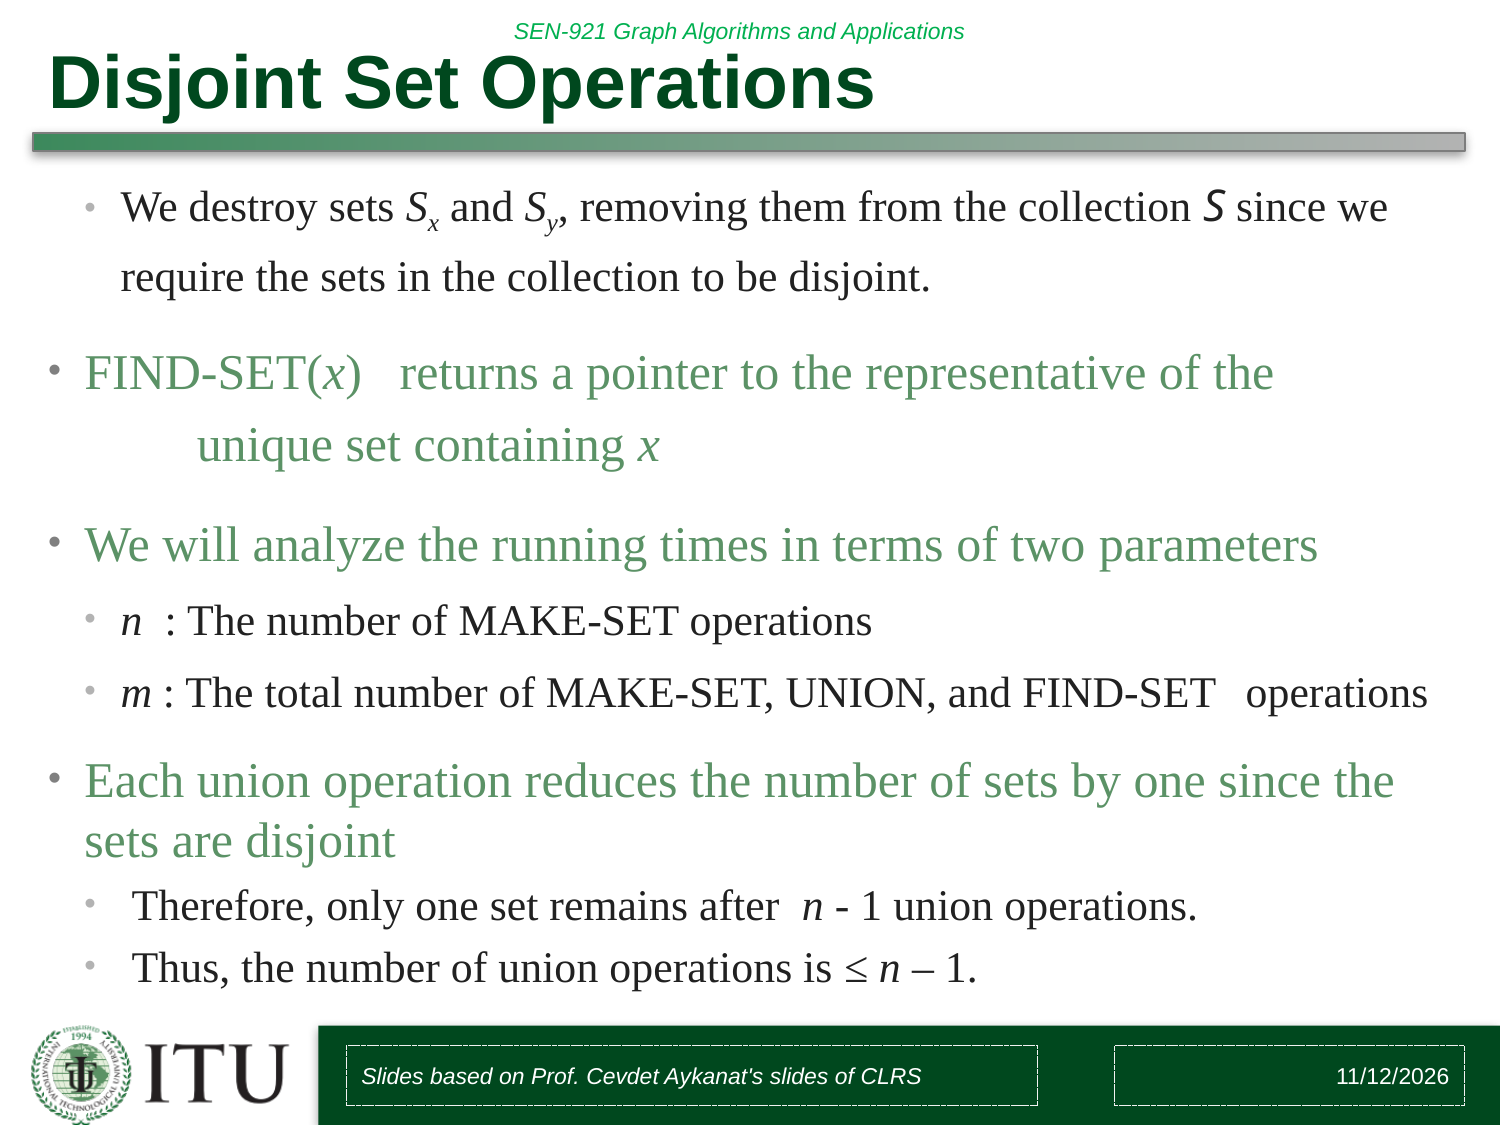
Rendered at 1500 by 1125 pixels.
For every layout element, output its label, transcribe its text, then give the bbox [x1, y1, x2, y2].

footer Slides based on Prof. Cevdet Aykanat's slides of CLRS [346, 1045, 1038, 1106]
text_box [740, 544, 760, 581]
title Disjoint Set Operations [33, 24, 1465, 134]
text_box [87, 53, 1363, 161]
list We destroy sets Sx and Sy, removing them from the collection S since we require the sets in the collection to be disjoint. FIND-SET(x) returns a pointer to the representative of the unique set containing x We will analyze the running times in terms of two parameters n : The number of MAKE-SET operations m : The total number of MAKE-SET, UNION, and FIND-SET operations Each union operation reduces the number of sets by one since the sets are disjoint Therefore, only one set remains after n - 1 union operations. Thus, the number of union operations is ≤ n – 1. [1066, 151, 1465, 1005]
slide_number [1114, 1045, 1465, 1106]
text_box [0, 154, 1066, 1006]
